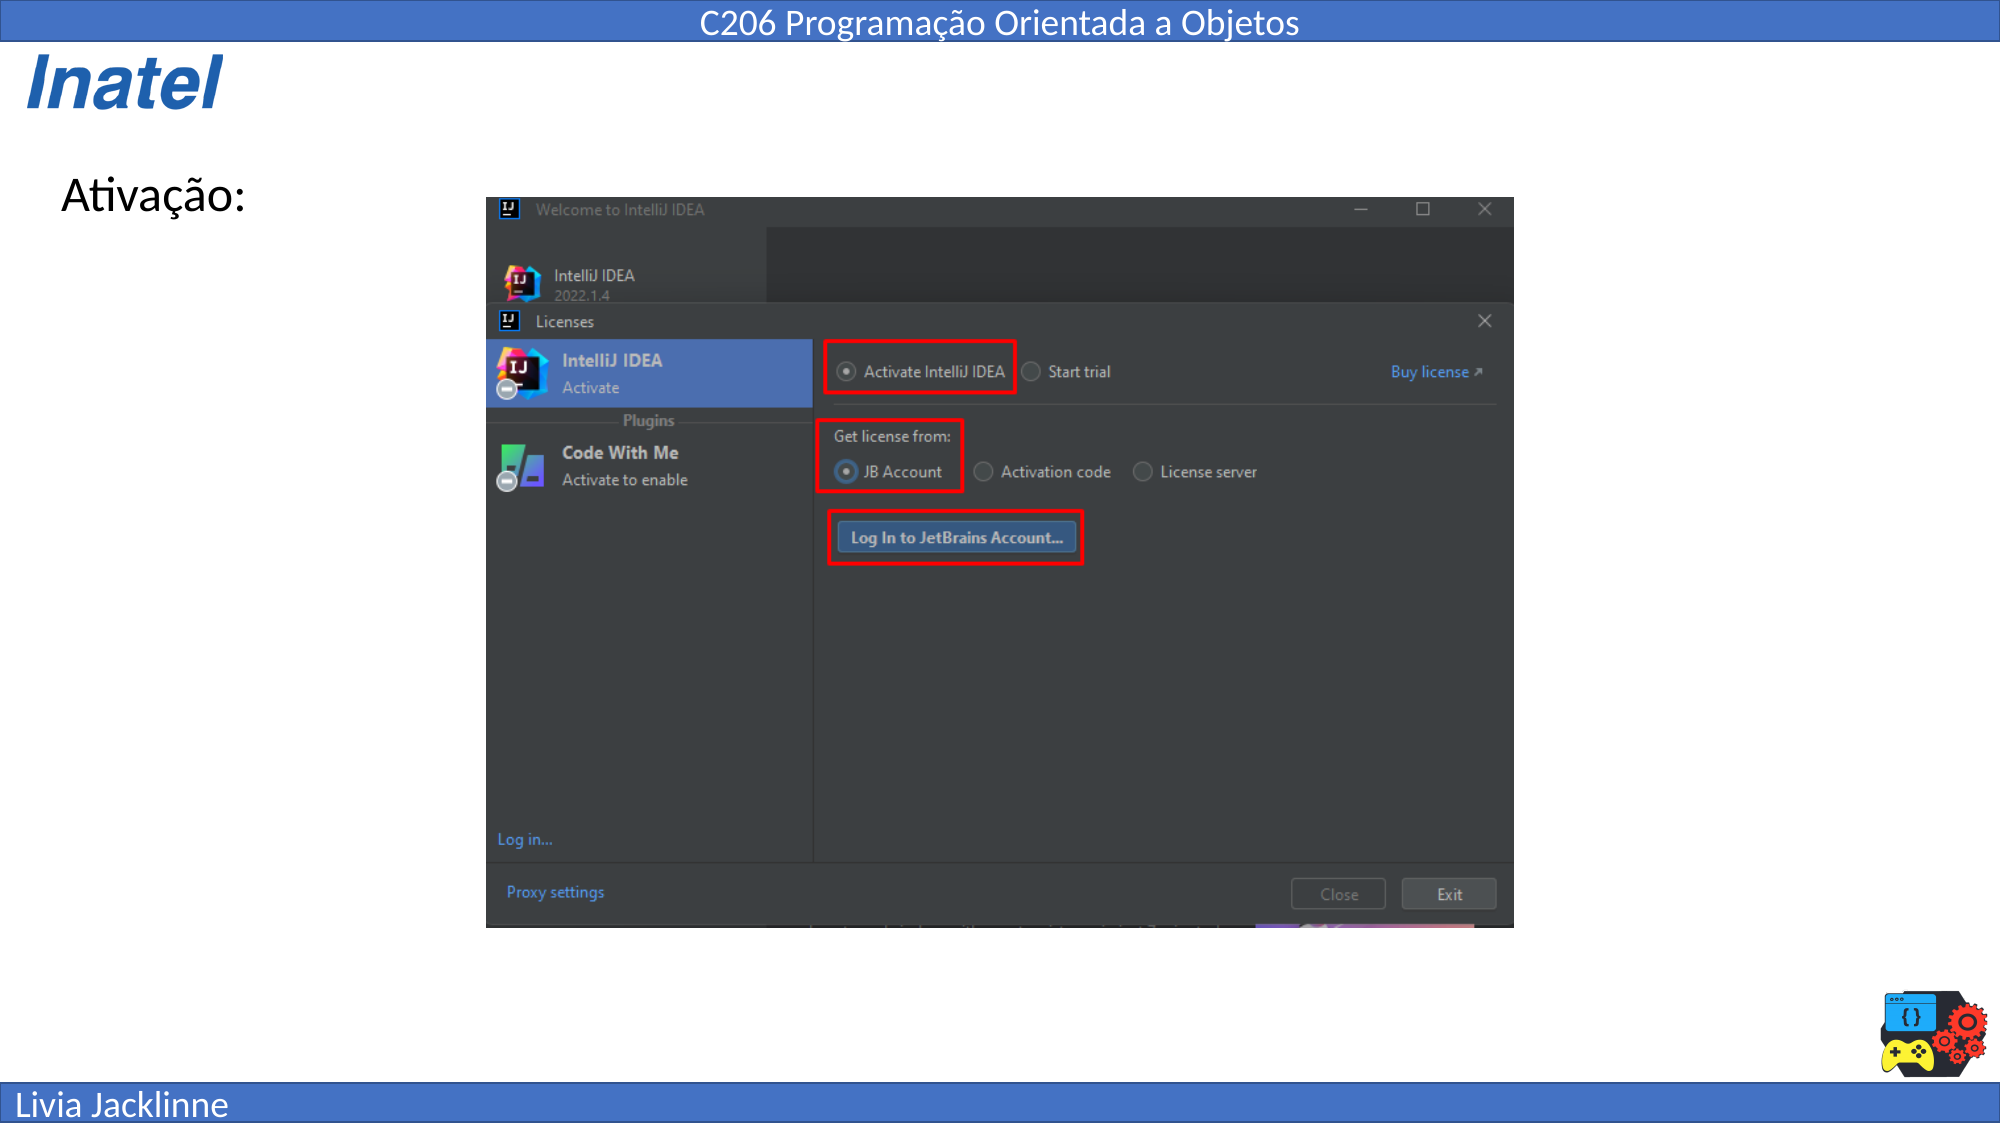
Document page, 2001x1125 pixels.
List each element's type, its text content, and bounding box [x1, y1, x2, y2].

text_box Livia Jacklinne [0, 1083, 2000, 1122]
text_box C206 Programação Orientada a Objetos [0, 0, 2000, 42]
picture [18, 41, 230, 122]
picture [1867, 986, 2000, 1084]
picture [486, 196, 1514, 929]
text_box Ativação: [46, 153, 446, 229]
